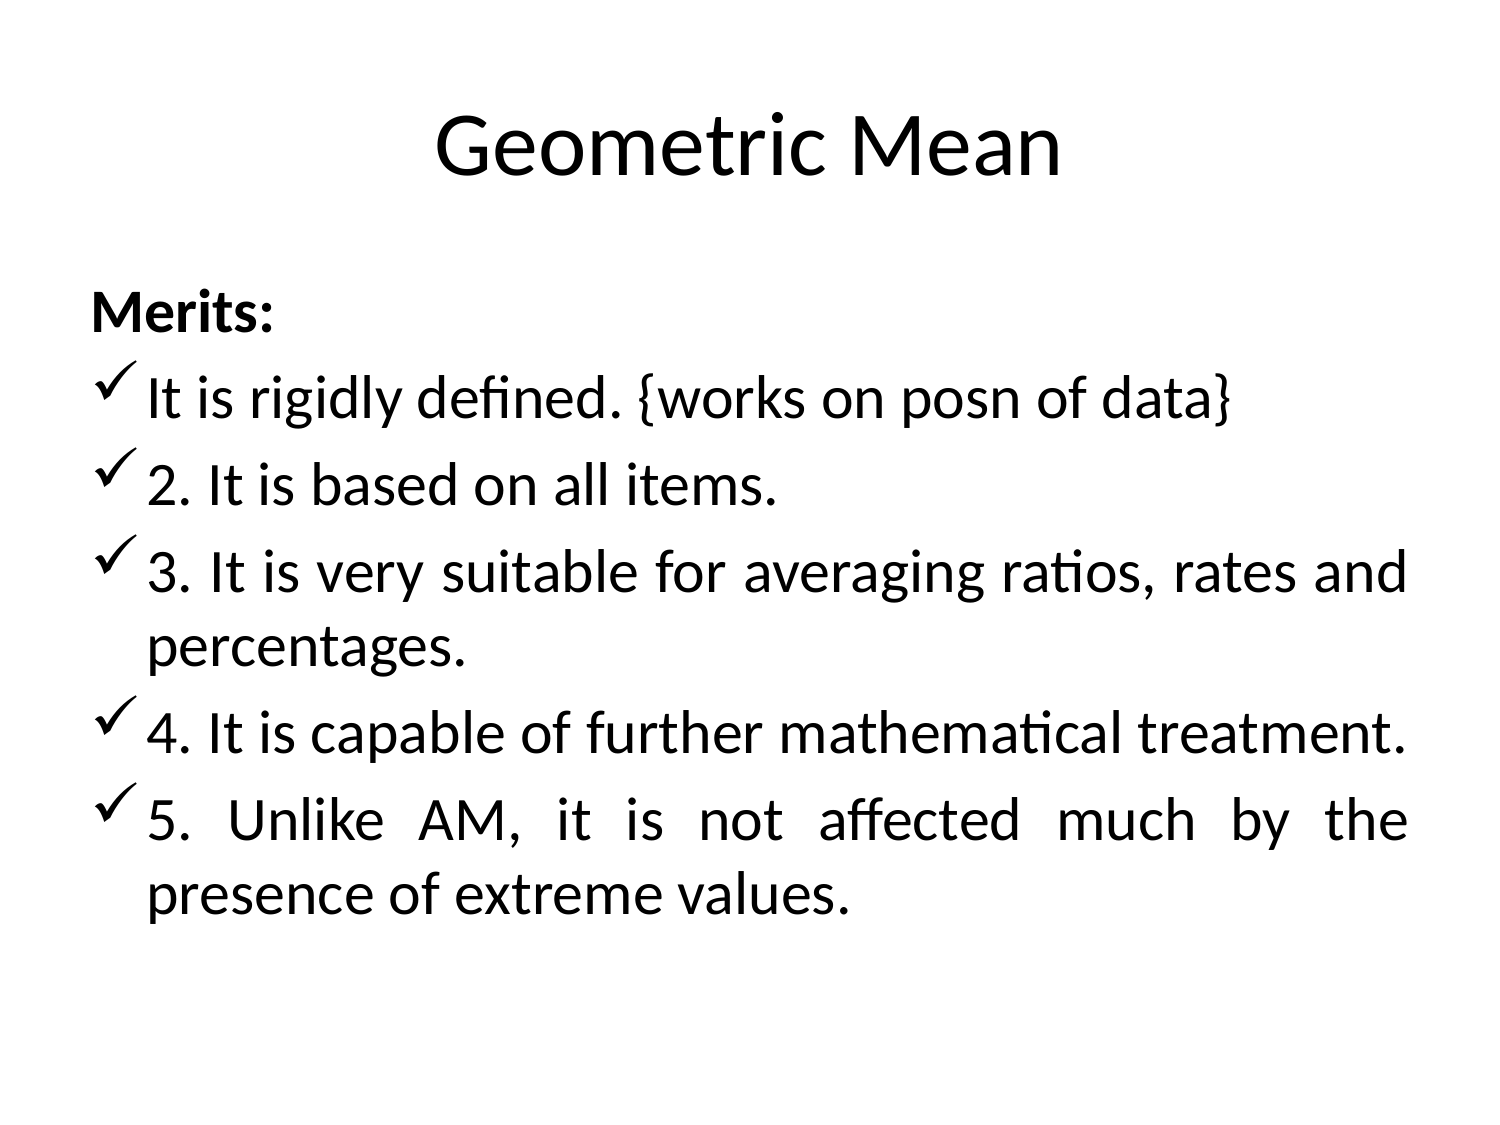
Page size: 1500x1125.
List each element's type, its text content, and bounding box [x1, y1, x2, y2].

list Merits: It is rigidly defined. {works on posn of data} 2. It is based on all items. 3. It is very suitable for averaging ratios, rates and percentages. 4. It is capable of further mathematical treatment. 5. Unlike AM, it is not affected much by the presence of extreme values. [75, 262, 1425, 1005]
title Geometric Mean [75, 45, 1425, 233]
